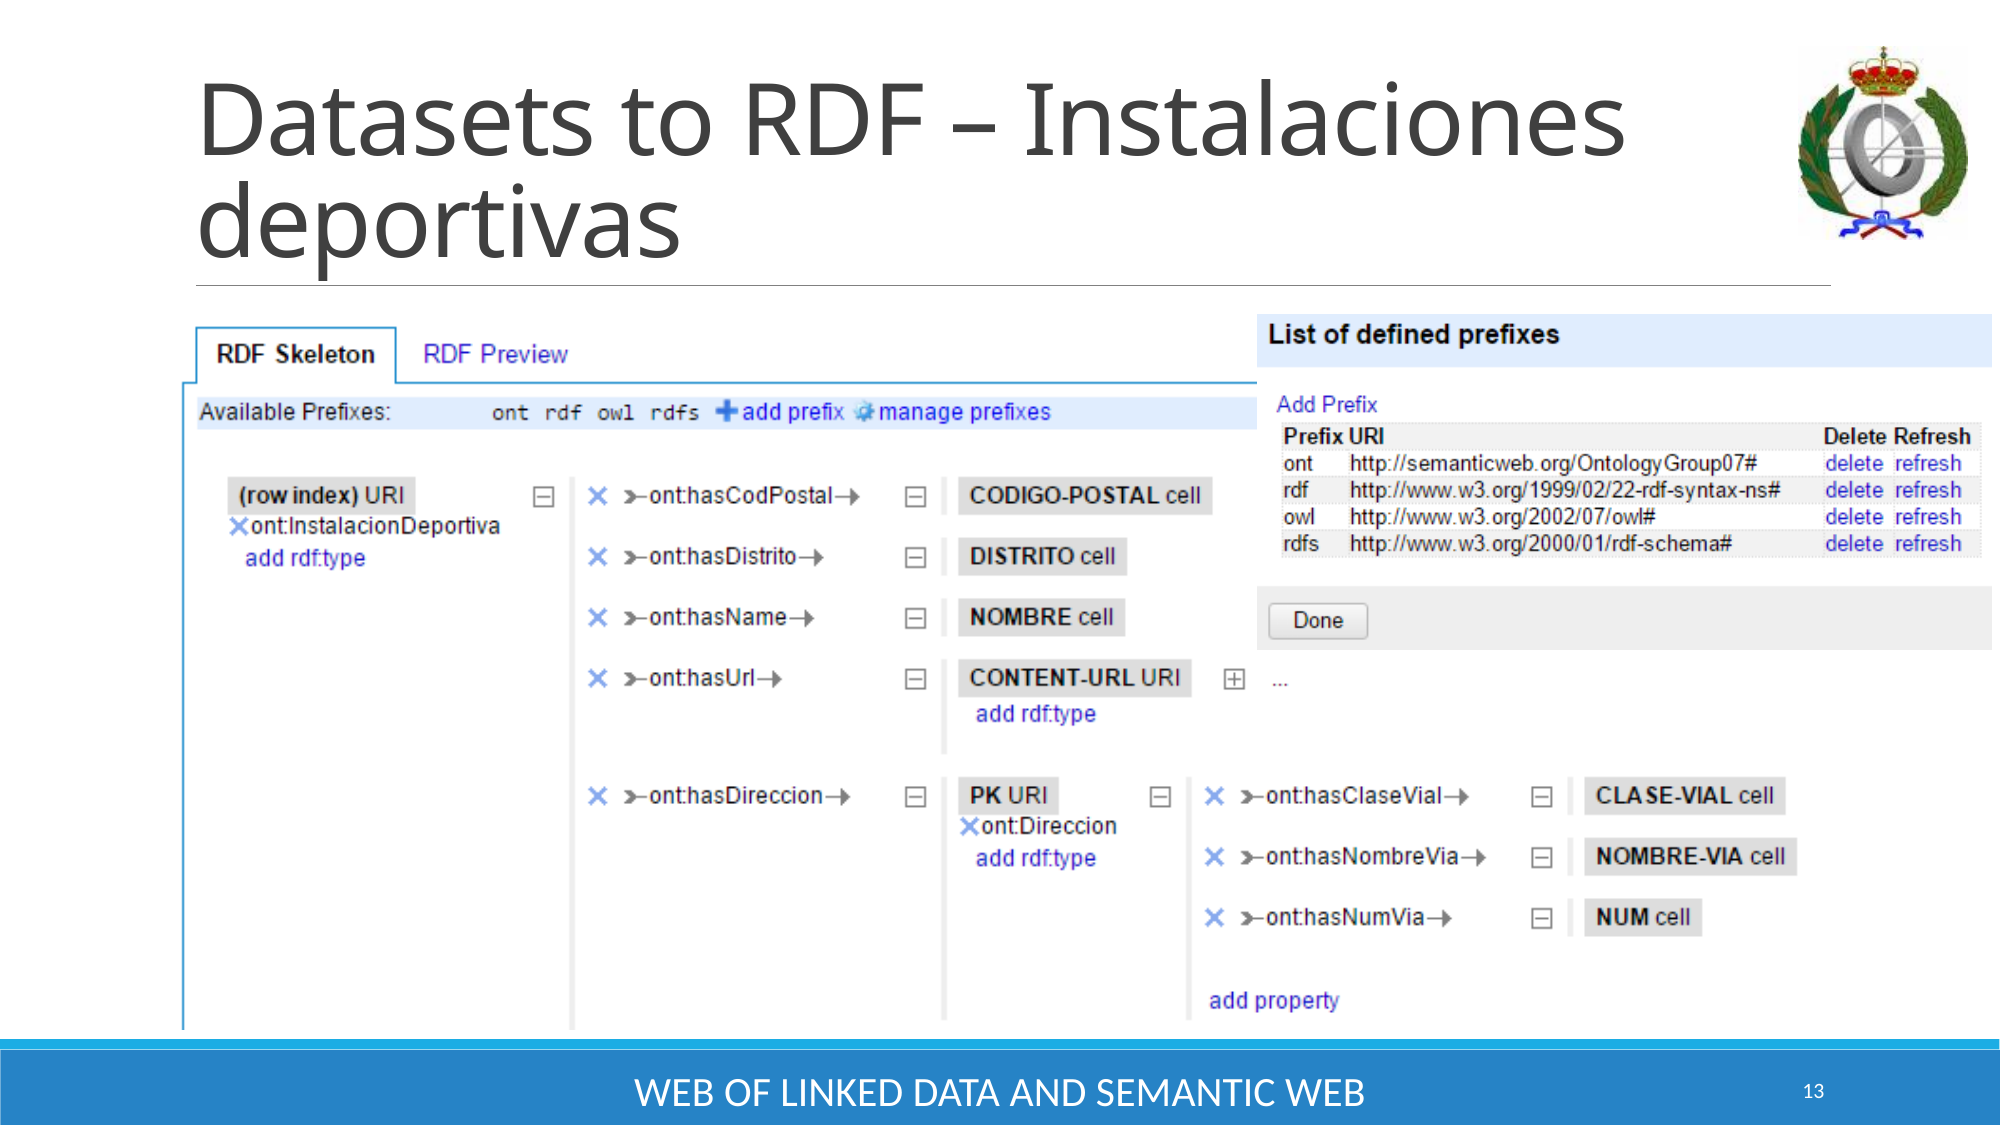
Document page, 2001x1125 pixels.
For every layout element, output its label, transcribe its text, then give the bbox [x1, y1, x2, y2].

footer Web of Linked Data and Semantic Web [604, 1059, 1396, 1120]
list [174, 314, 1826, 1031]
title Datasets to RDF – Instalaciones deportivas [180, 47, 1830, 285]
slide_number 13 [1624, 1059, 1840, 1120]
picture [1797, 46, 1968, 240]
picture [1256, 314, 1992, 650]
